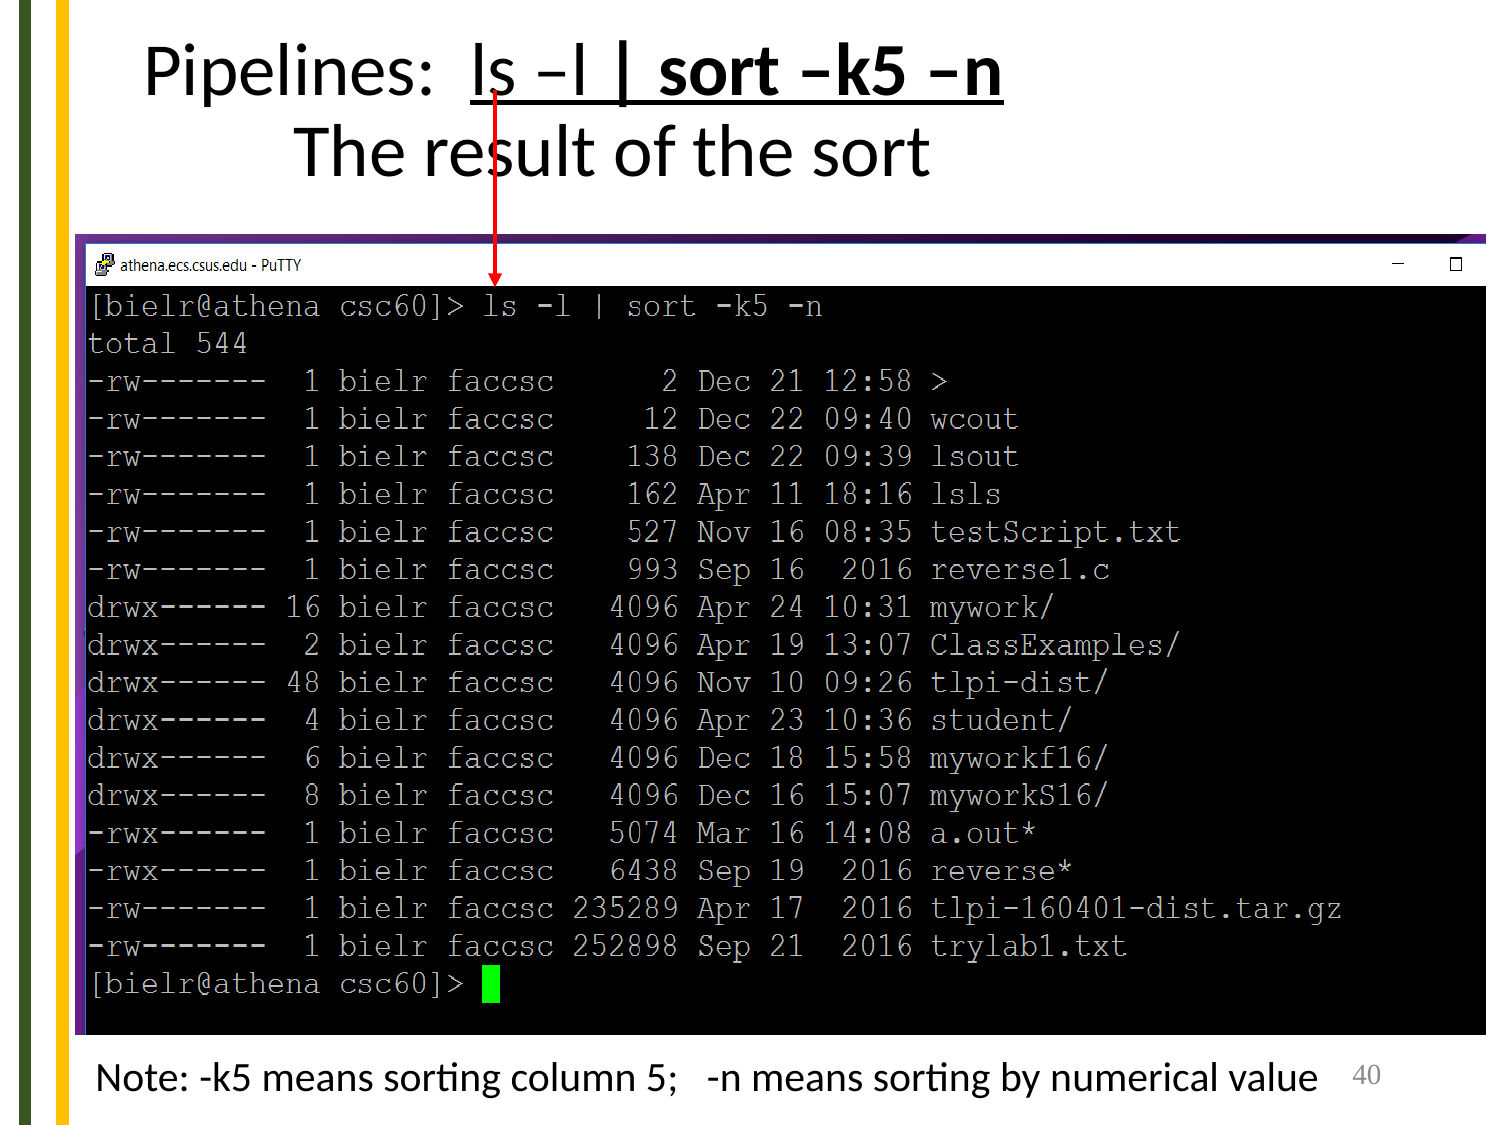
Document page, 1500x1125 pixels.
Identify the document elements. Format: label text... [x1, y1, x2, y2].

slide_number 40 [1059, 1042, 1397, 1103]
text_box Note: -k5 means sorting column 5; -n means sorting by numerical value [80, 1042, 1345, 1108]
title Pipelines: ls –l | sort –k5 –n The result of the sort [128, 18, 1229, 206]
picture [74, 234, 1486, 1035]
